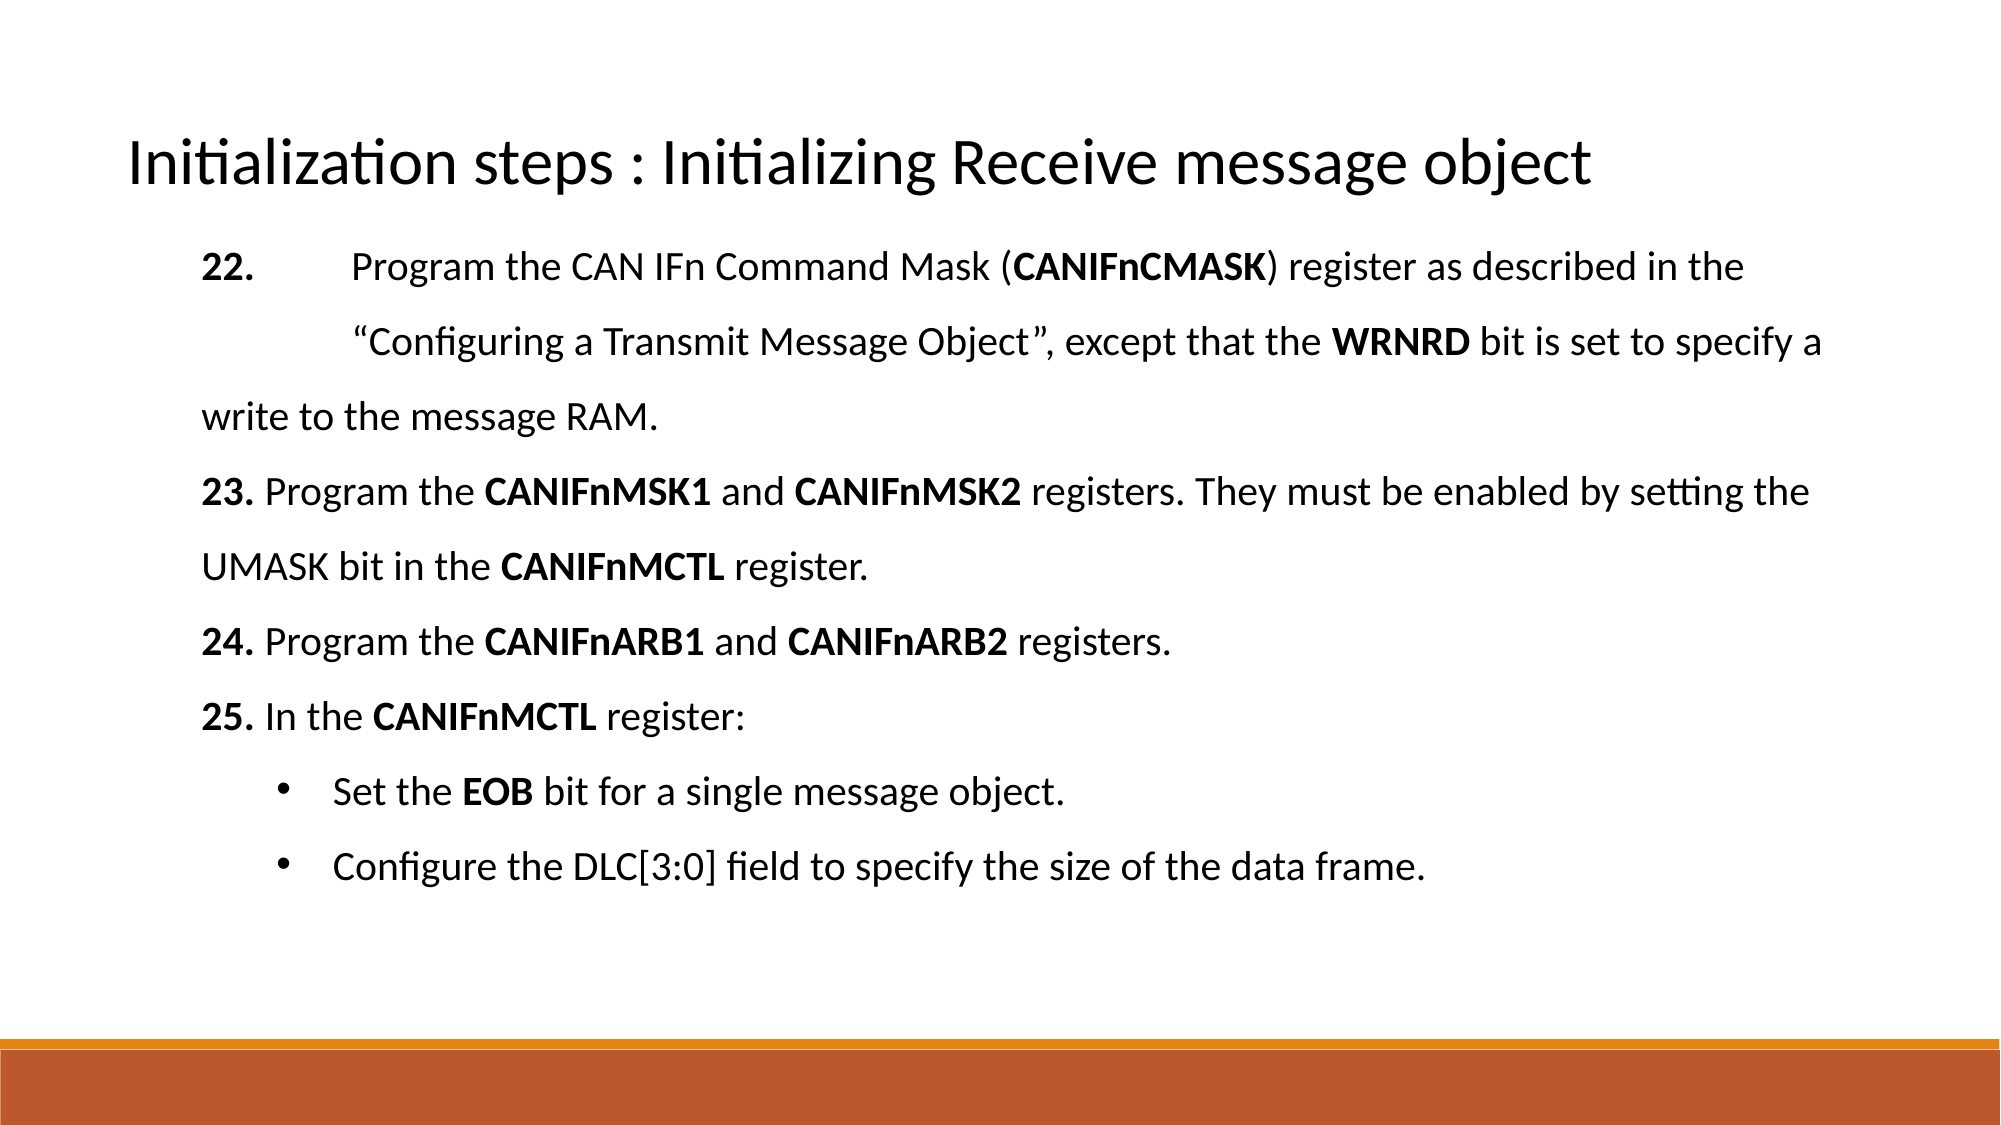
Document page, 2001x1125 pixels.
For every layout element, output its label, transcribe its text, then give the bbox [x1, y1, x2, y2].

text_box 22. Program the CAN IFn Command Mask (CANIFnCMASK) register as described in the “Configuring a Transmit Message Object”, except that the WRNRD bit is set to specify a write to the message RAM. 23. Program the CANIFnMSK1 and CANIFnMSK2 registers. They must be enabled by setting the UMASK bit in the CANIFnMCTL register. 24. Program the CANIFnARB1 and CANIFnARB2 registers. 25. In the CANIFnMCTL register: Set the EOB bit for a single message object. Configure the DLC[3:0] field to specify the size of the data frame. [111, 206, 1869, 1125]
text_box Initialization steps : Initializing Receive message object [113, 110, 1860, 205]
